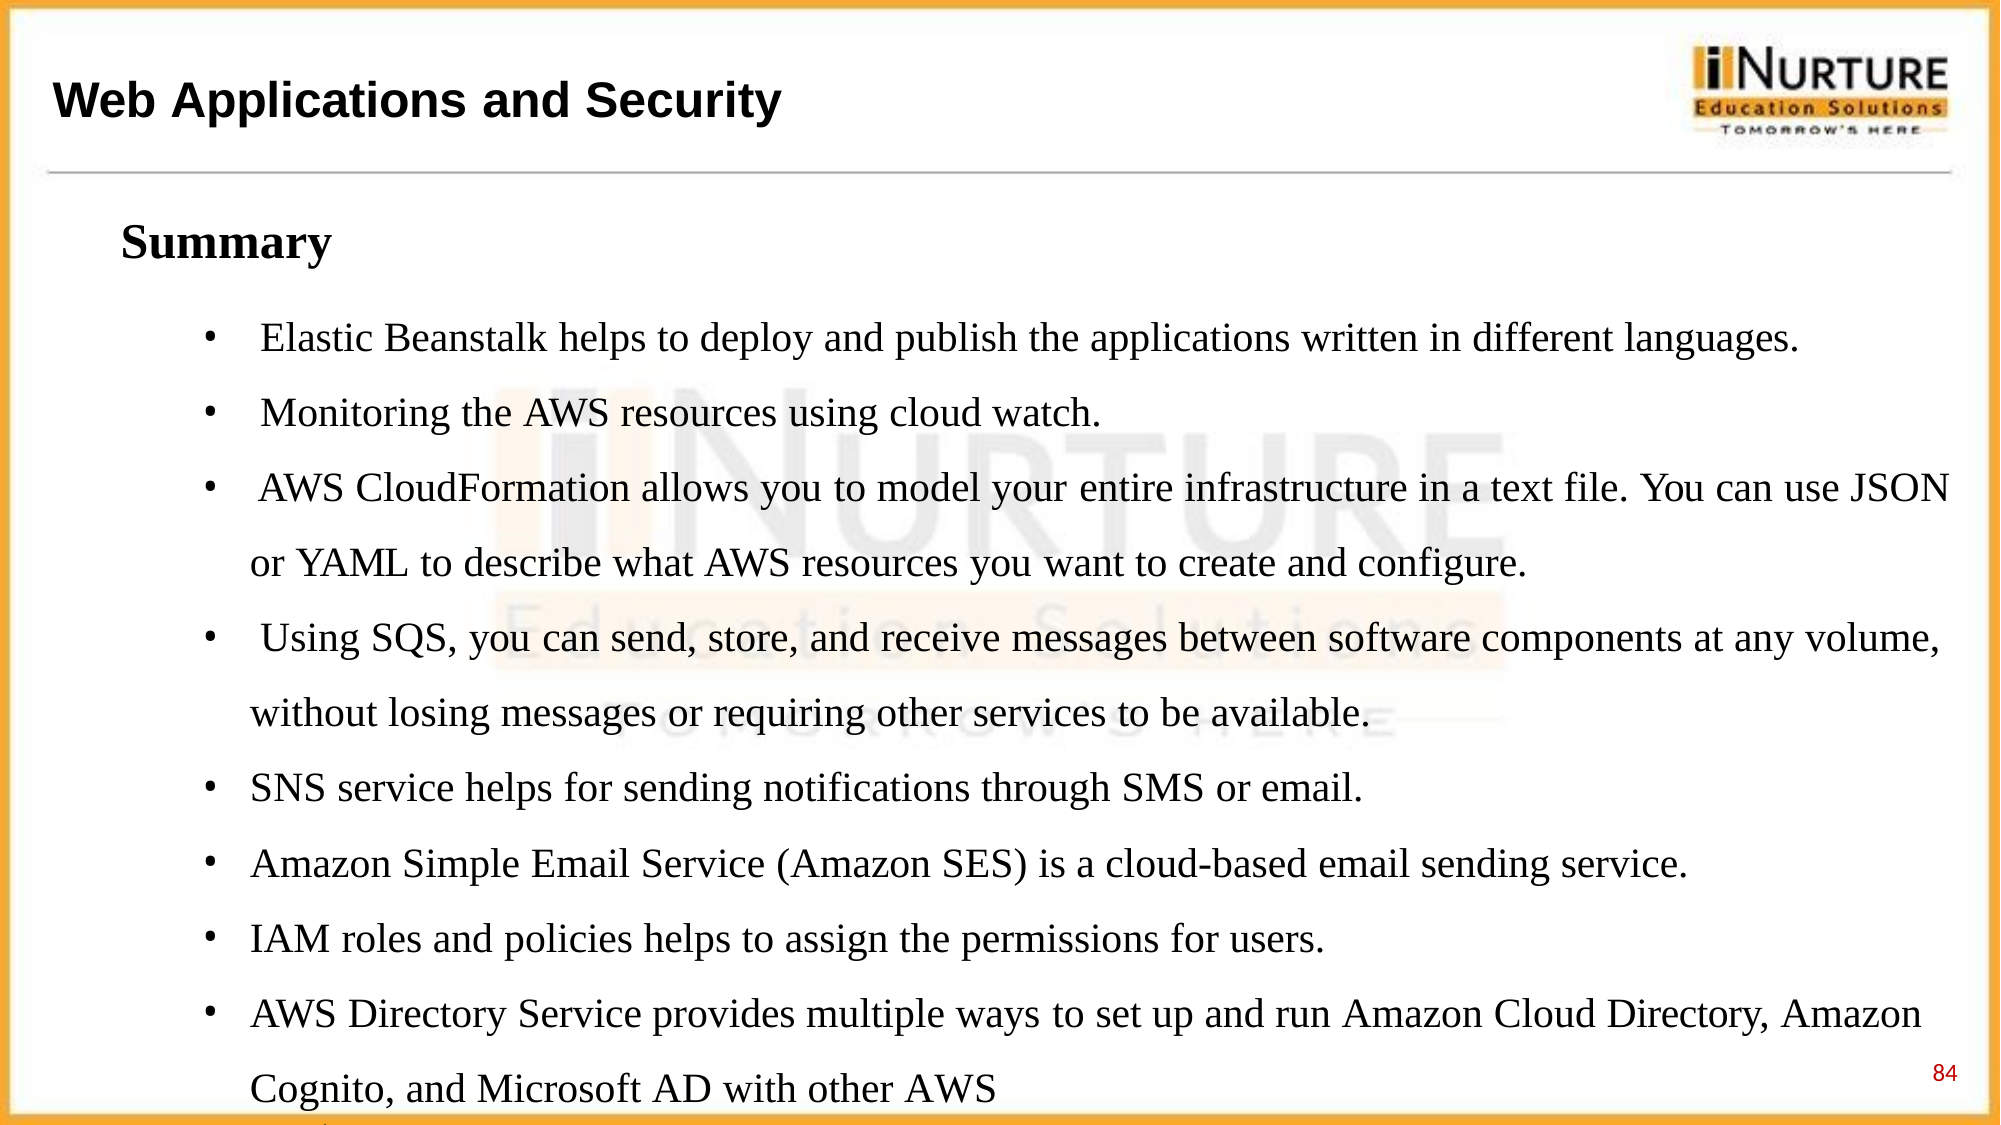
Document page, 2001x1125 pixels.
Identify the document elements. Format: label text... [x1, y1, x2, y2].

picture [0, 0, 2000, 1125]
text_box 84 [1930, 1054, 1960, 1087]
text_box Summary Elastic Beanstalk helps to deploy and publish the applications written in different languages. Monitoring the AWS resources using cloud watch. AWS CloudFormation allows you to model your entire infrastructure in a text file. You can use JSON or YAML to describe what AWS resources you want to create and configure. Using SQS, you can send, store, and receive messages between software components at any volume, without losing messages or requiring other services to be available. SNS service helps for sending notifications through SMS or email. Amazon Simple Email Service (Amazon SES) is a cloud-based email sending service. IAM roles and policies helps to assign the permissions for users. AWS Directory Service provides multiple ways to set up and run Amazon Cloud Directory, Amazon [118, 206, 1951, 1036]
title Web Applications and Security [50, 65, 785, 256]
text_box Cognito, and Microsoft AD with other AWS services. [247, 1058, 1142, 1125]
